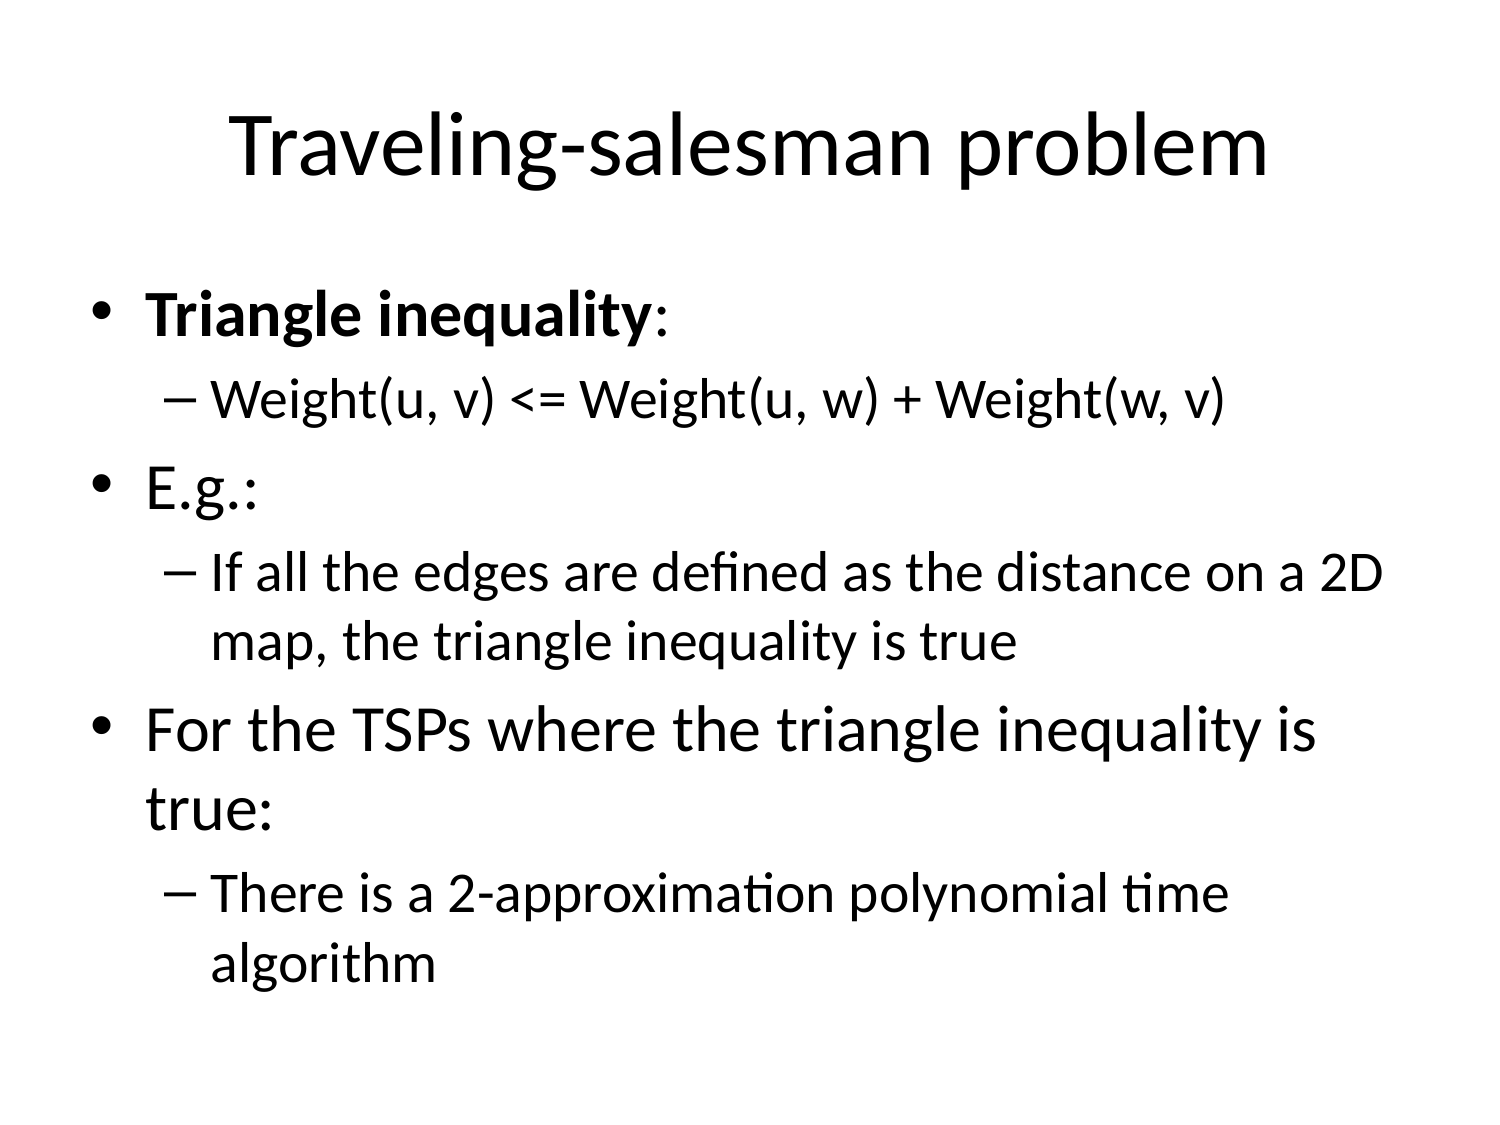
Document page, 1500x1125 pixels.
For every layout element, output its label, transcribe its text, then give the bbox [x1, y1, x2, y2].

title Traveling-salesman problem [75, 45, 1425, 233]
list Triangle inequality: Weight(u, v) <= Weight(u, w) + Weight(w, v) E.g.: If all the edges are defined as the distance on a 2D map, the triangle inequality is true For the TSPs where the triangle inequality is true: There is a 2-approximation polynomial time algorithm [75, 262, 1425, 1005]
